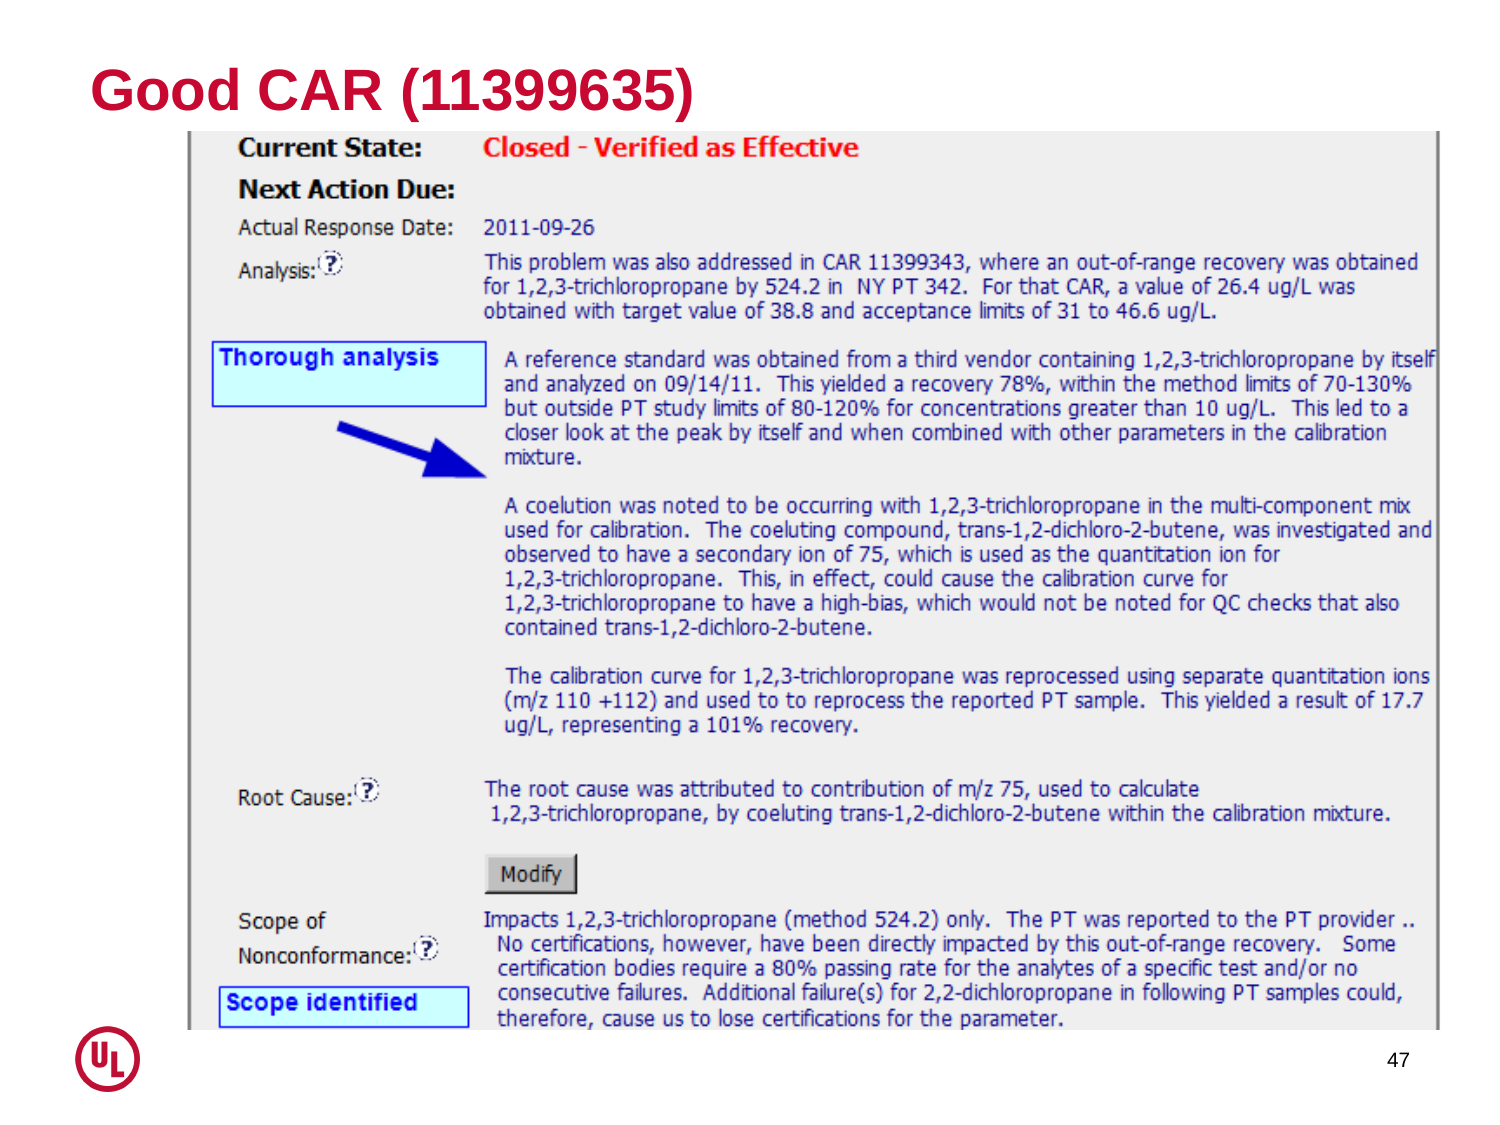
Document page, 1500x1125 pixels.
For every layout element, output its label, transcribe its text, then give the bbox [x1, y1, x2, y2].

title Good CAR (11399635) [75, 45, 1425, 132]
picture [180, 130, 1447, 1030]
picture [75, 1026, 140, 1092]
slide_number 47 [1319, 1039, 1425, 1090]
